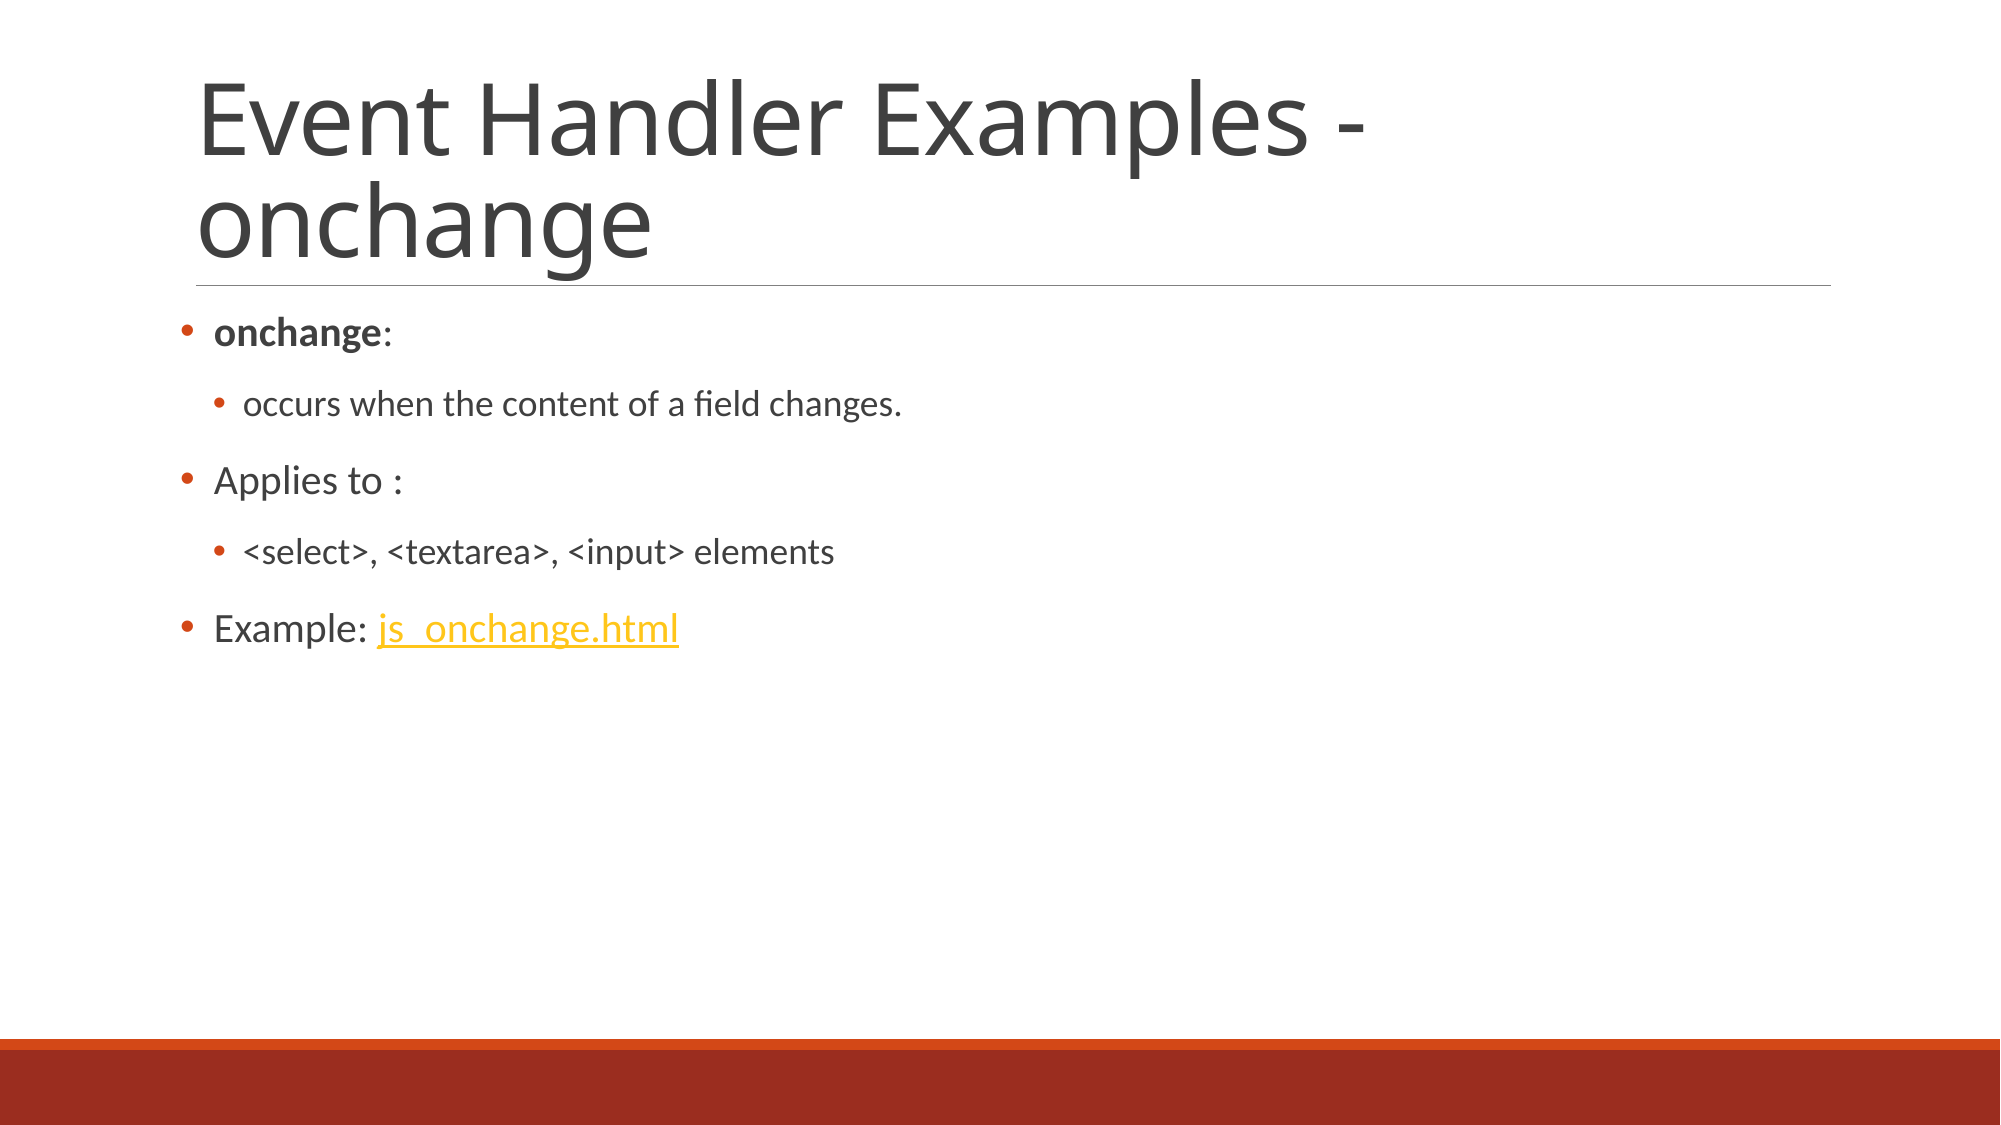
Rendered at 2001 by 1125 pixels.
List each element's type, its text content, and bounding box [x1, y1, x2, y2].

list onchange: occurs when the content of a field changes. Applies to : <select>, <textarea>, <input> elements Example: js_onchange.html [180, 302, 1830, 963]
title Event Handler Examples - onchange [180, 47, 1830, 285]
